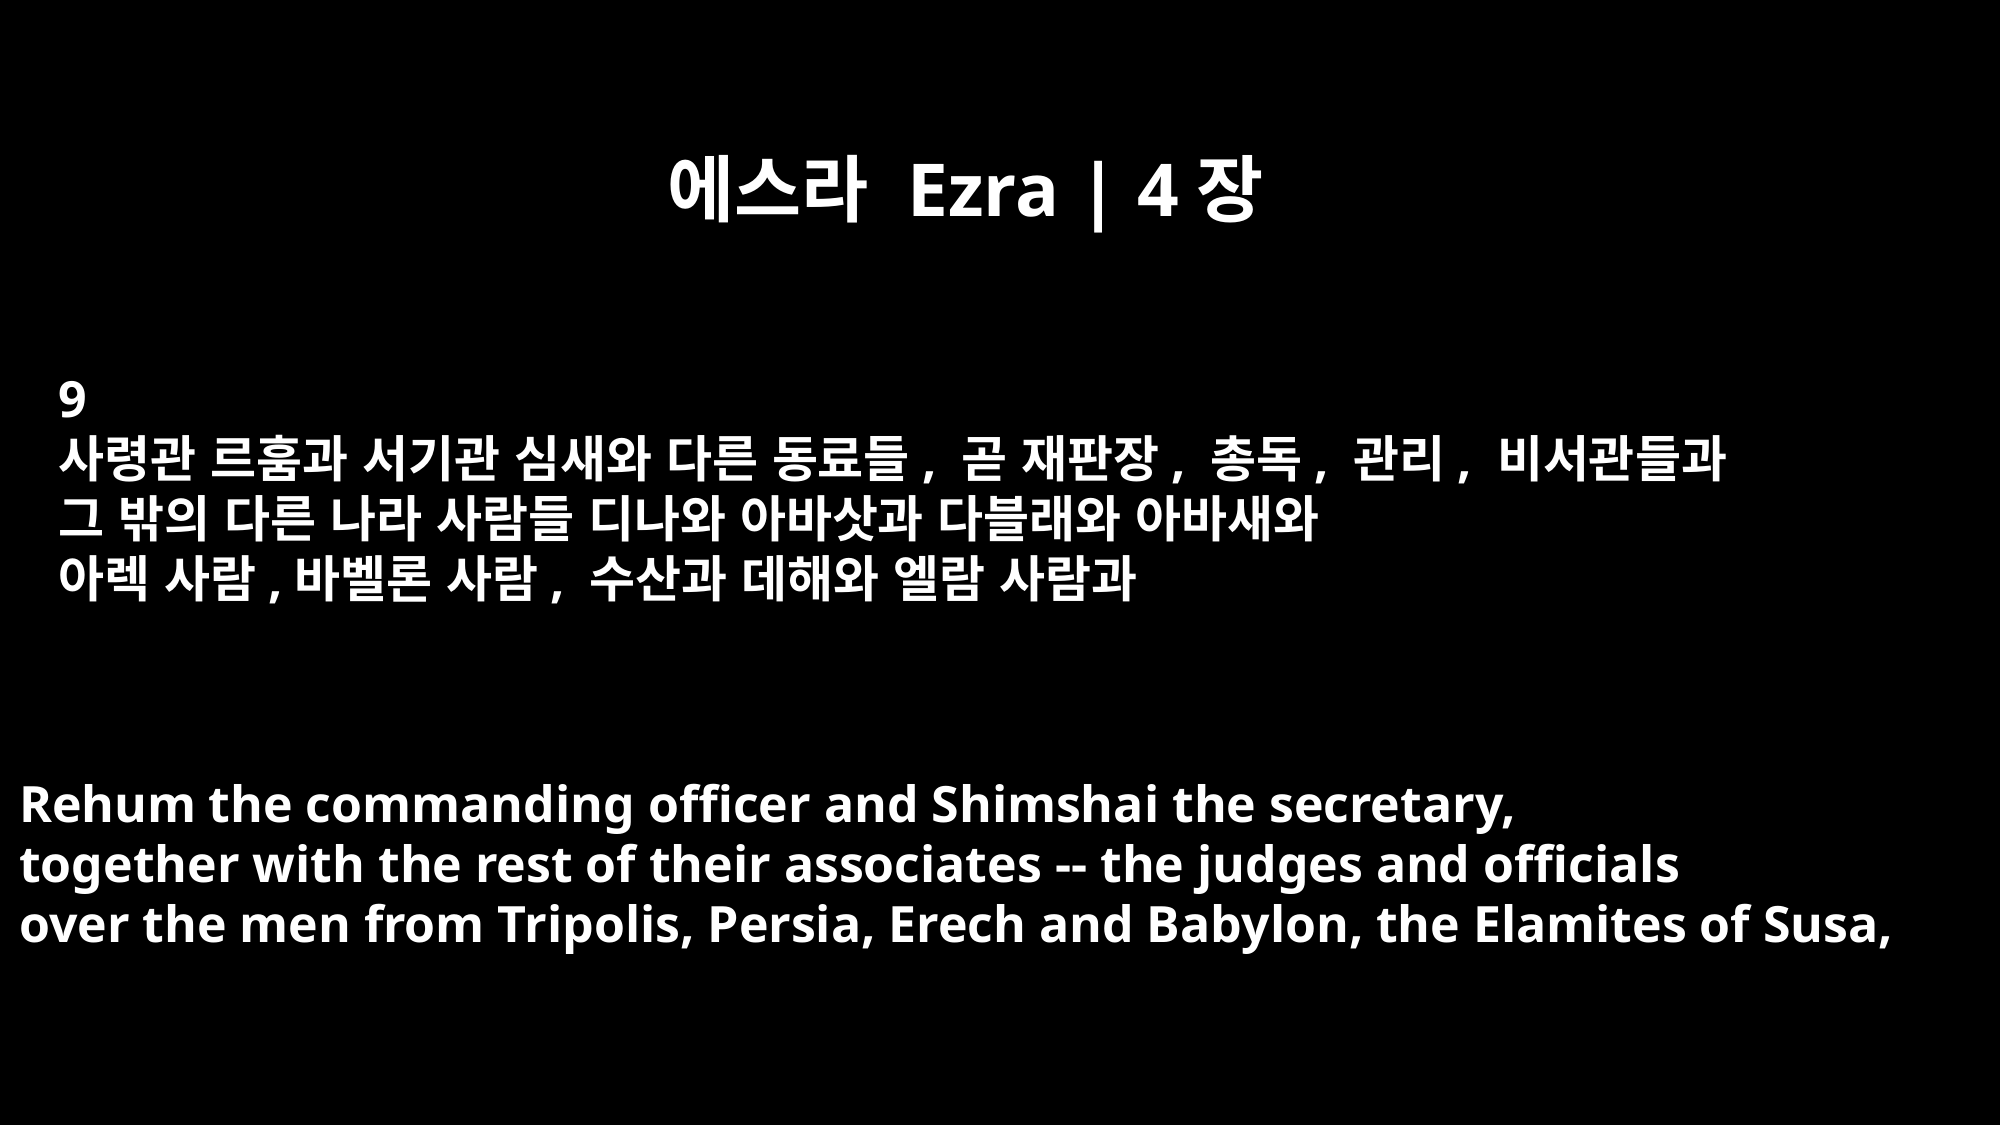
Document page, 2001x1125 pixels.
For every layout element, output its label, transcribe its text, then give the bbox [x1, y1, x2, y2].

text_box 9 사령관 르훔과 서기관 심새와 다른 동료들, 곧 재판장, 총독, 관리, 비서관들과 그 밖의 다른 나라 사람들 디나와 아바삿과 다블래와 아바새와 아렉 사람,바벨론 사람, 수산과 데해와 엘람 사람과 [43, 359, 1742, 615]
text_box 에스라 Ezra | 4장 [652, 136, 1280, 239]
text_box Rehum the commanding officer and Shimshai the secretary, together with the rest of their associates -- the judges and officials over the men from Tripolis, Persia, Erech and Babylon, the Elamites of Susa, [4, 764, 1909, 960]
